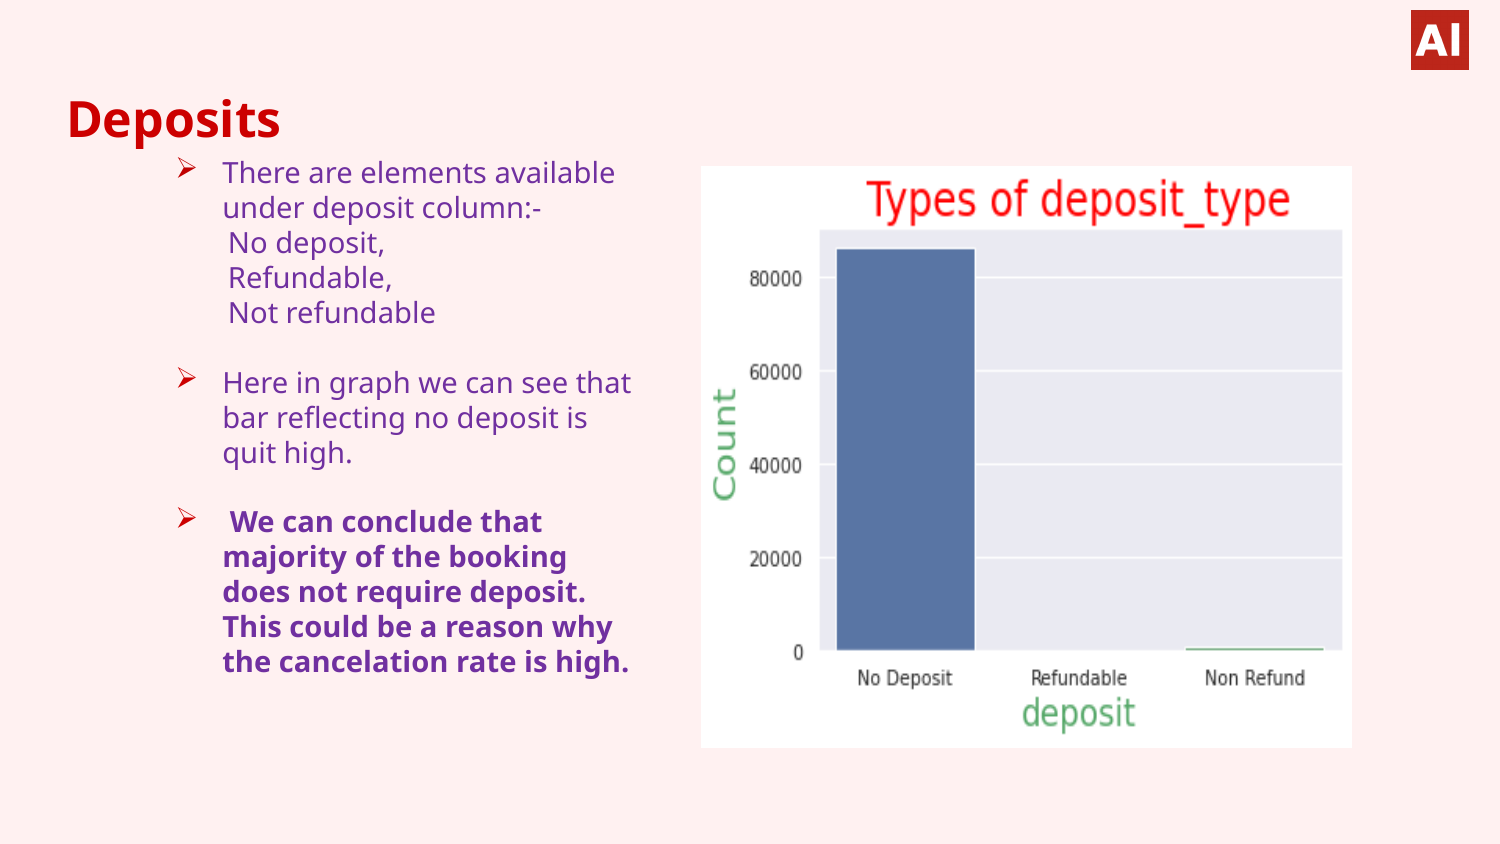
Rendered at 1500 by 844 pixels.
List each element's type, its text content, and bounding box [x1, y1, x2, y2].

picture [700, 166, 1352, 748]
title Deposits [51, 72, 1449, 167]
text_box There are elements available under deposit column:- No deposit, Refundable, Not refundable Here in graph we can see that bar reflecting no deposit is quit high. We can conclude that majority of the booking does not require deposit. This could be a reason why the cancelation rate is high. [160, 146, 656, 721]
picture [1411, 10, 1469, 70]
